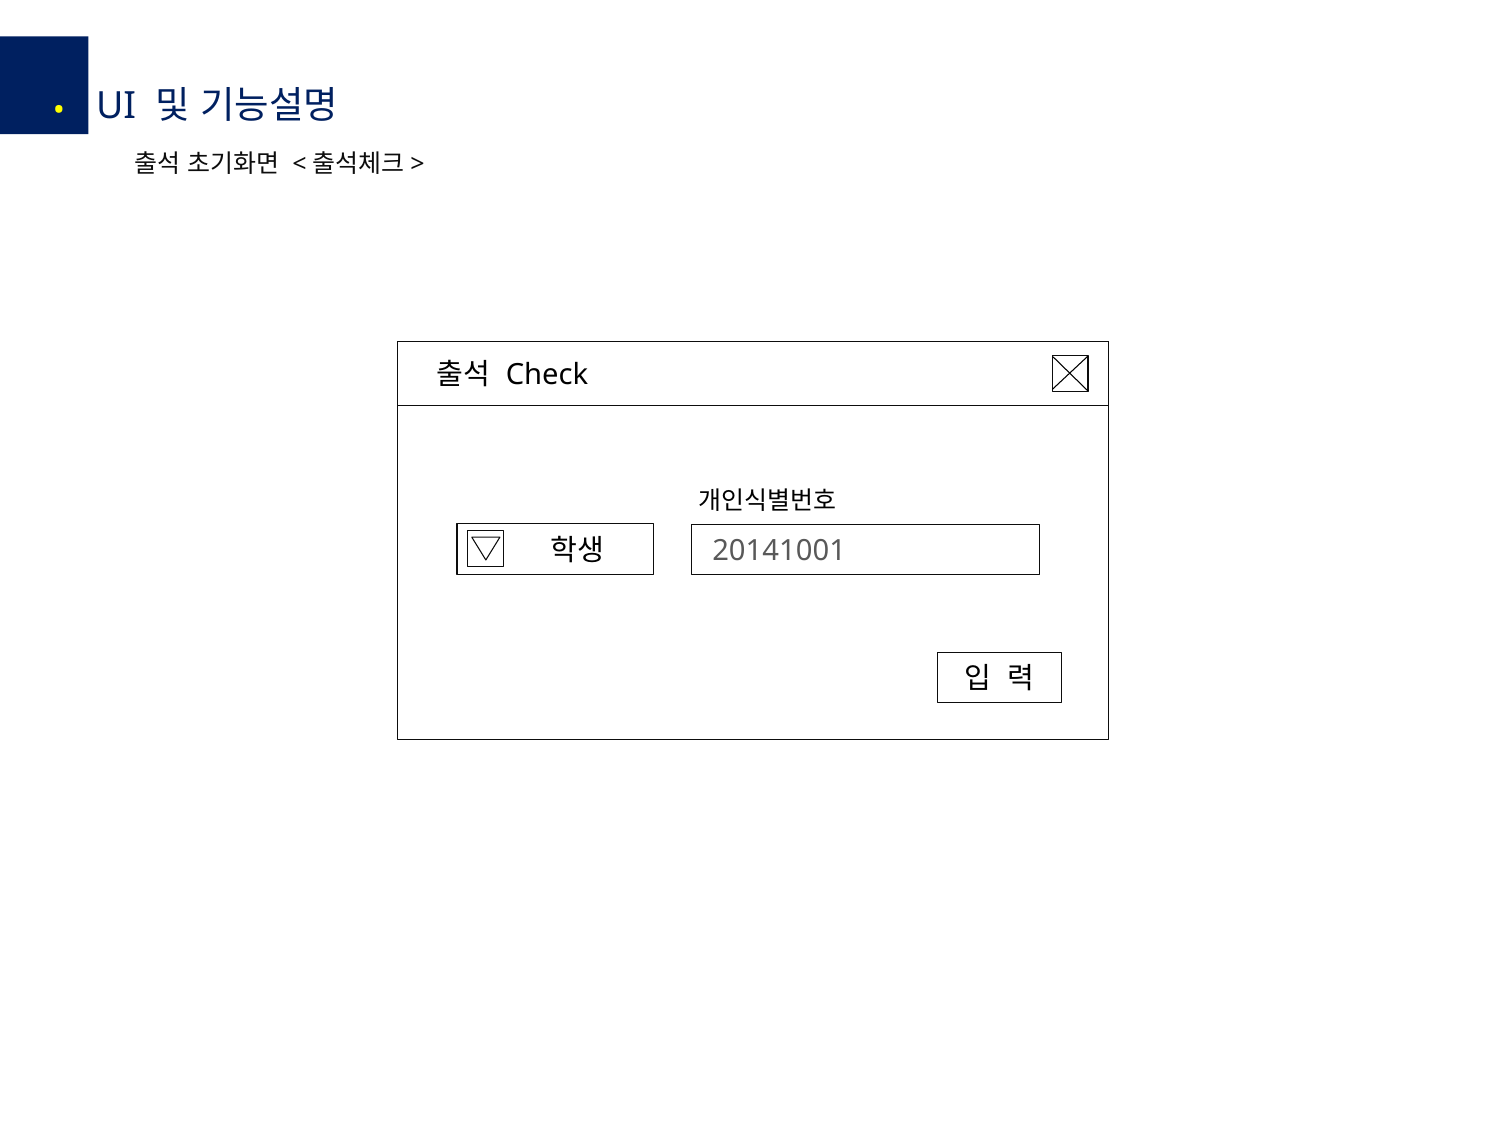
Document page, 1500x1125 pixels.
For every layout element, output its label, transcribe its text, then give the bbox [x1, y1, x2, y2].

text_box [1052, 355, 1089, 392]
text_box [395, 407, 1111, 742]
text_box [689, 522, 1042, 577]
text_box 20141001 [679, 524, 879, 574]
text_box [467, 530, 504, 567]
text_box [395, 339, 1111, 407]
text_box 5. [0, 30, 127, 135]
text_box UI 및 기능설명 [81, 73, 372, 134]
text_box 입 력 [944, 652, 1055, 703]
text_box 개인식별번호 [667, 476, 868, 522]
text_box [455, 521, 655, 576]
text_box 출석 초기화면 <출석체크> [119, 140, 518, 186]
text_box [935, 651, 1064, 705]
text_box 출석 Check [421, 347, 750, 398]
